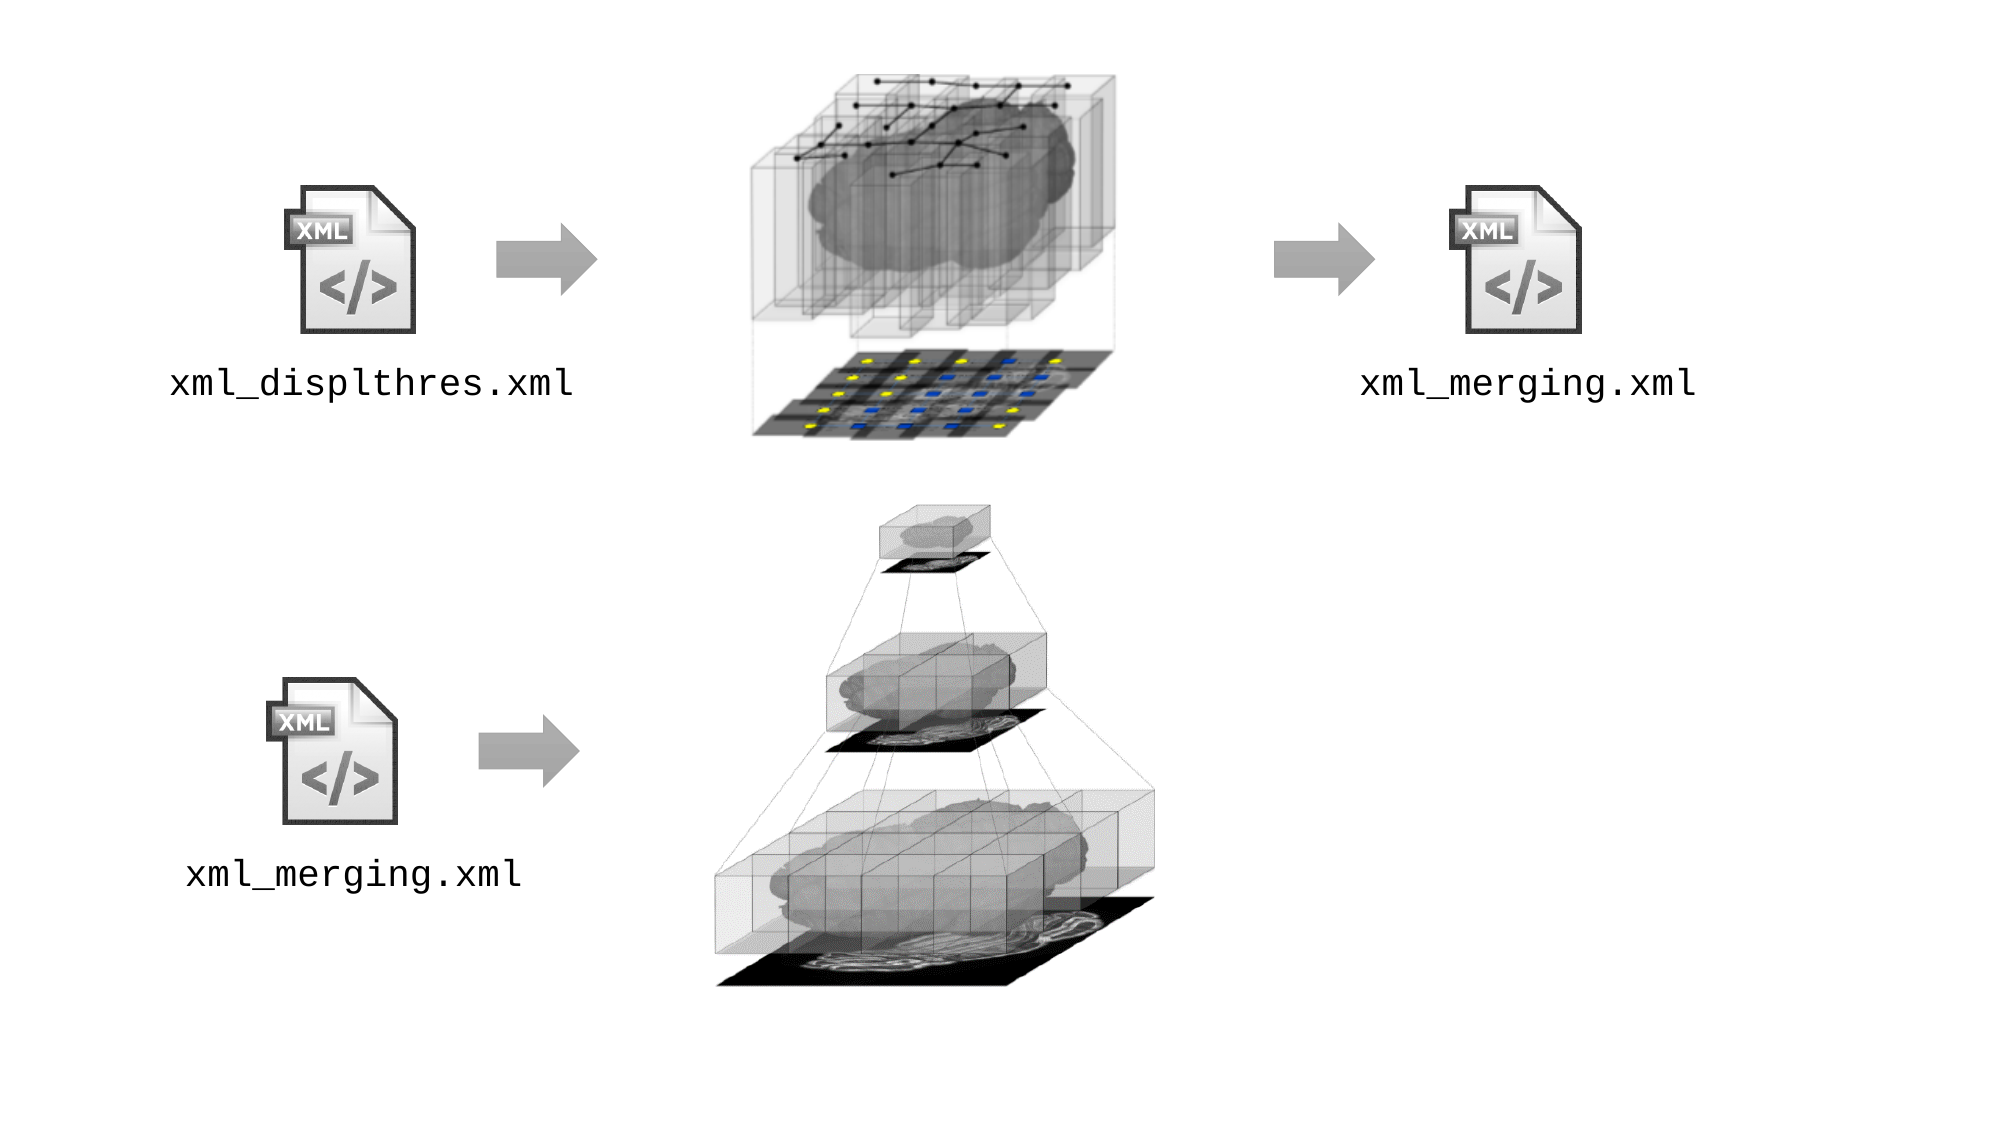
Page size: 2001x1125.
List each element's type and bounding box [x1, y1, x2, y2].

text_box [130, 502, 1155, 1000]
text_box [148, 74, 1755, 444]
